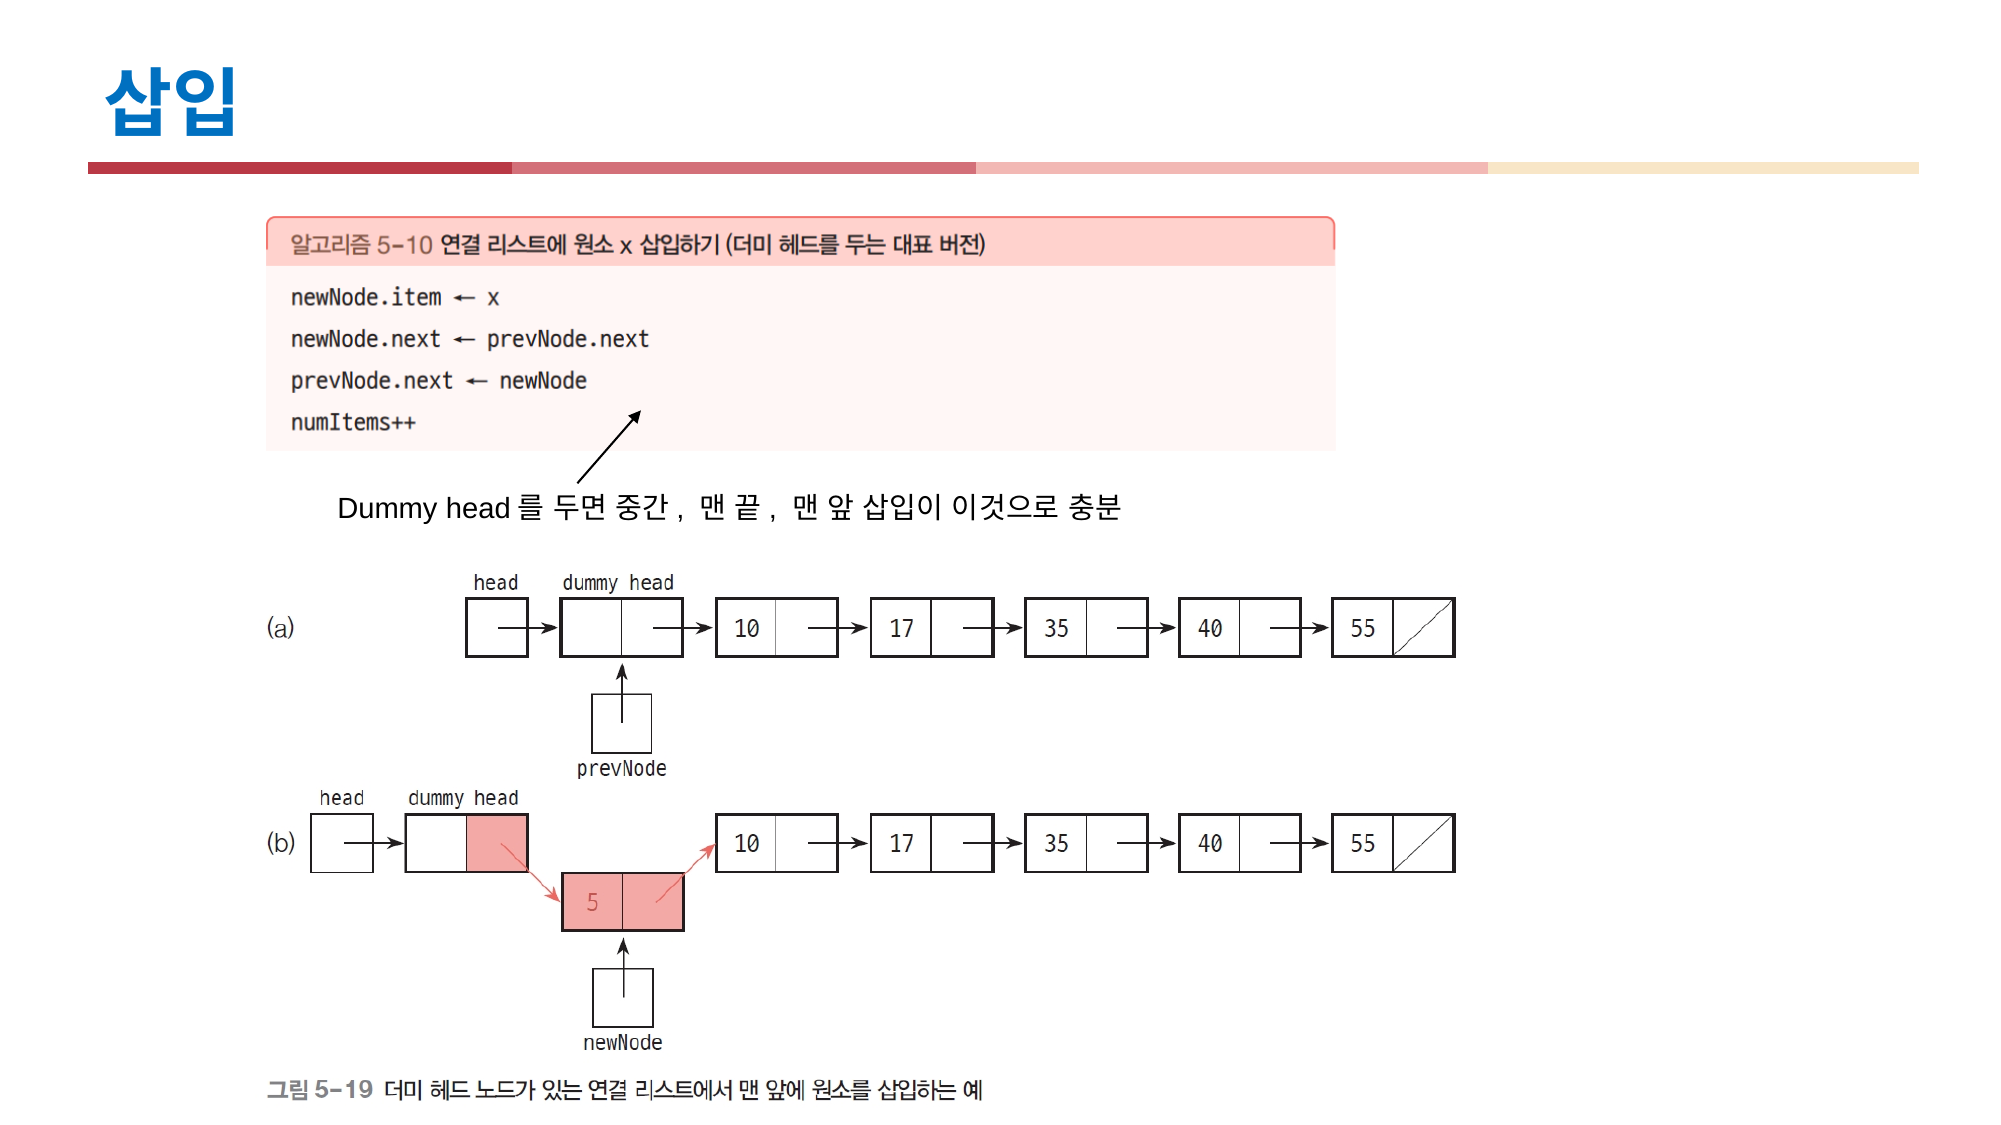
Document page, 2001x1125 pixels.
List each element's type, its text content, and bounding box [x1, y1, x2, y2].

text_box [577, 410, 642, 484]
picture [262, 211, 1352, 464]
picture [253, 572, 1463, 1109]
list 삽입 [88, 47, 1914, 167]
text_box Dummy head를 두면 중간, 맨 끝, 맨 앞 삽입이 이것으로 충분 [322, 481, 1138, 532]
